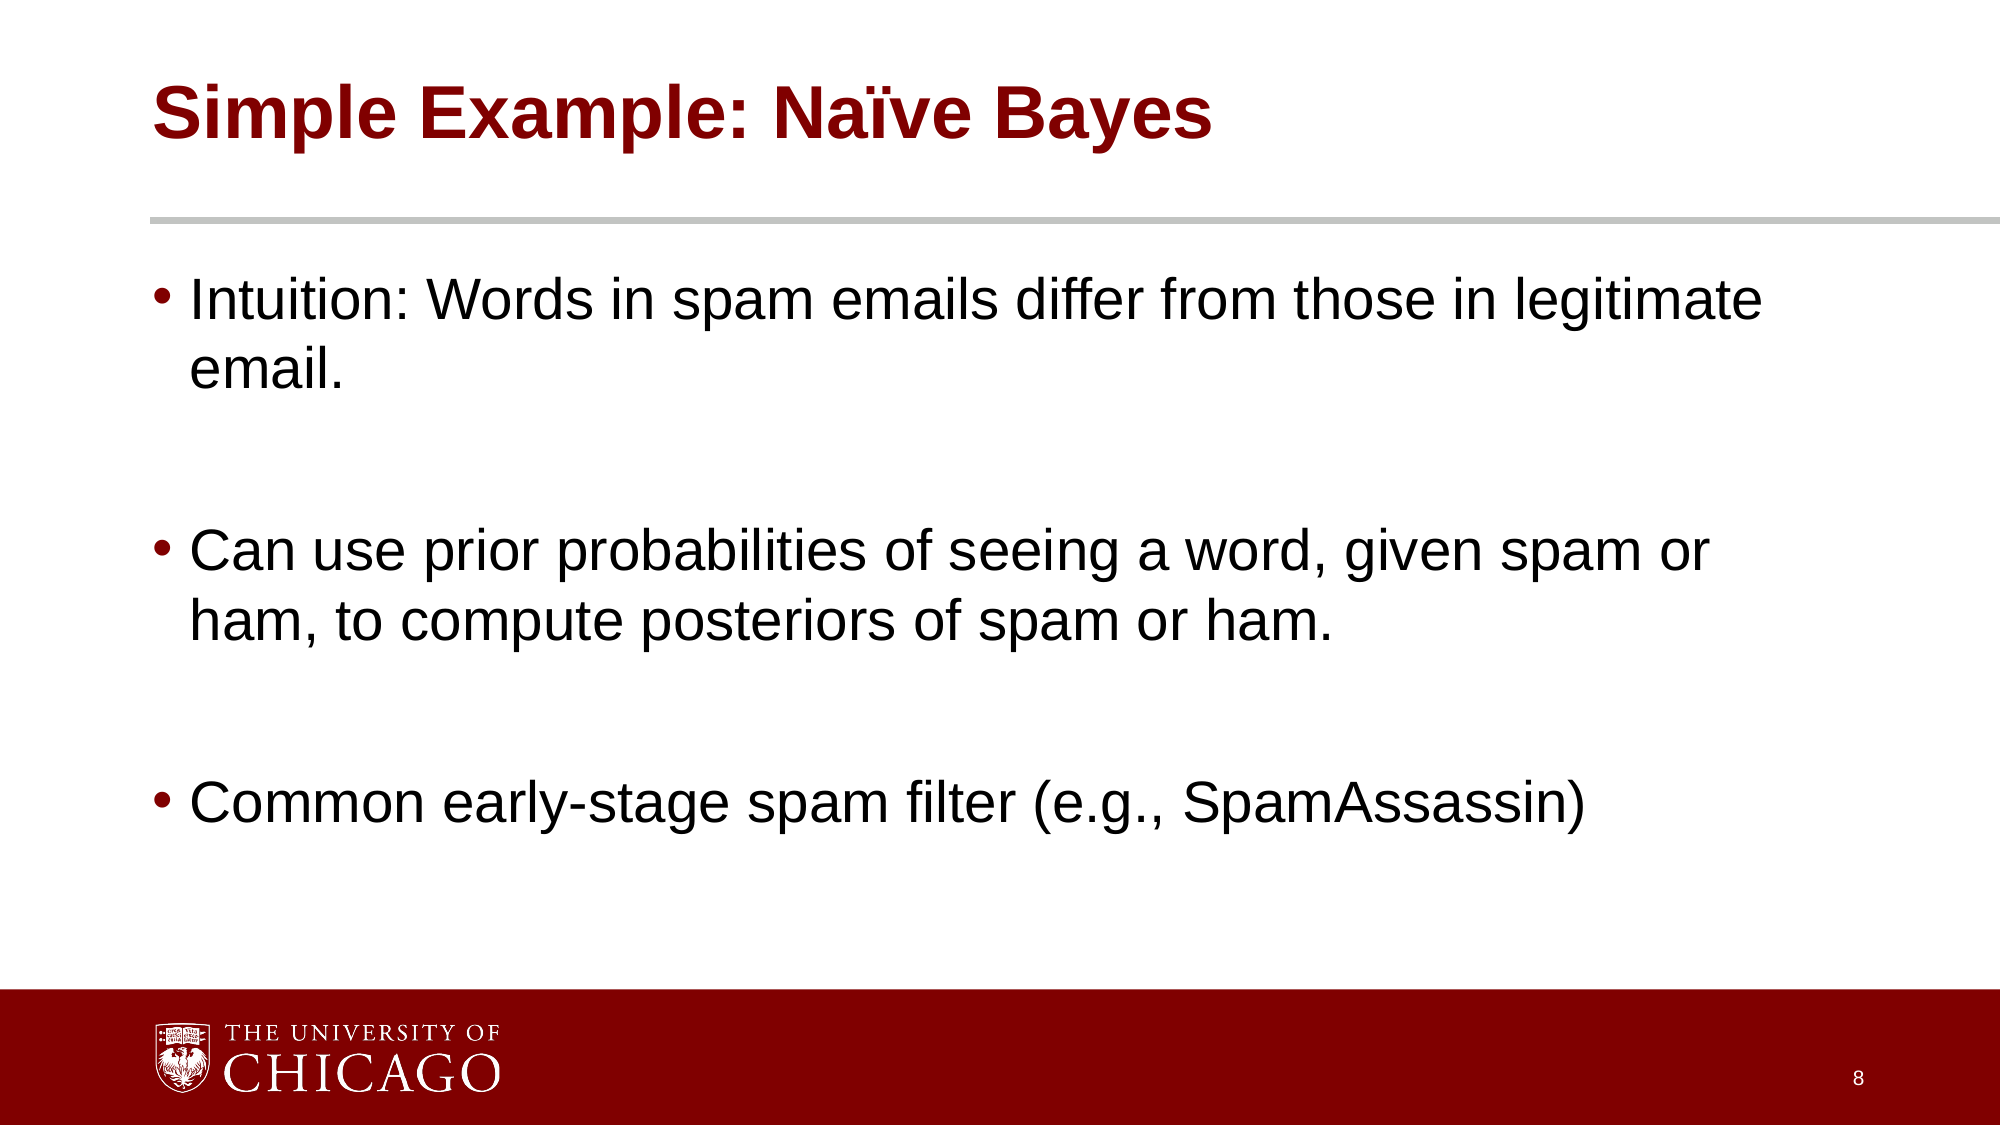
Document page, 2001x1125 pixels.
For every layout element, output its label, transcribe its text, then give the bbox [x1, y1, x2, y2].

slide_number 8 [1412, 1046, 1880, 1107]
list Intuition: Words in spam emails differ from those in legitimate email. Can use prior probabilities of seeing a word, given spam or ham, to compute posteriors of spam or ham. Common early-stage spam filter (e.g., SpamAssassin) [137, 253, 1863, 936]
title Simple Example: Naïve Bayes [137, 0, 1863, 218]
